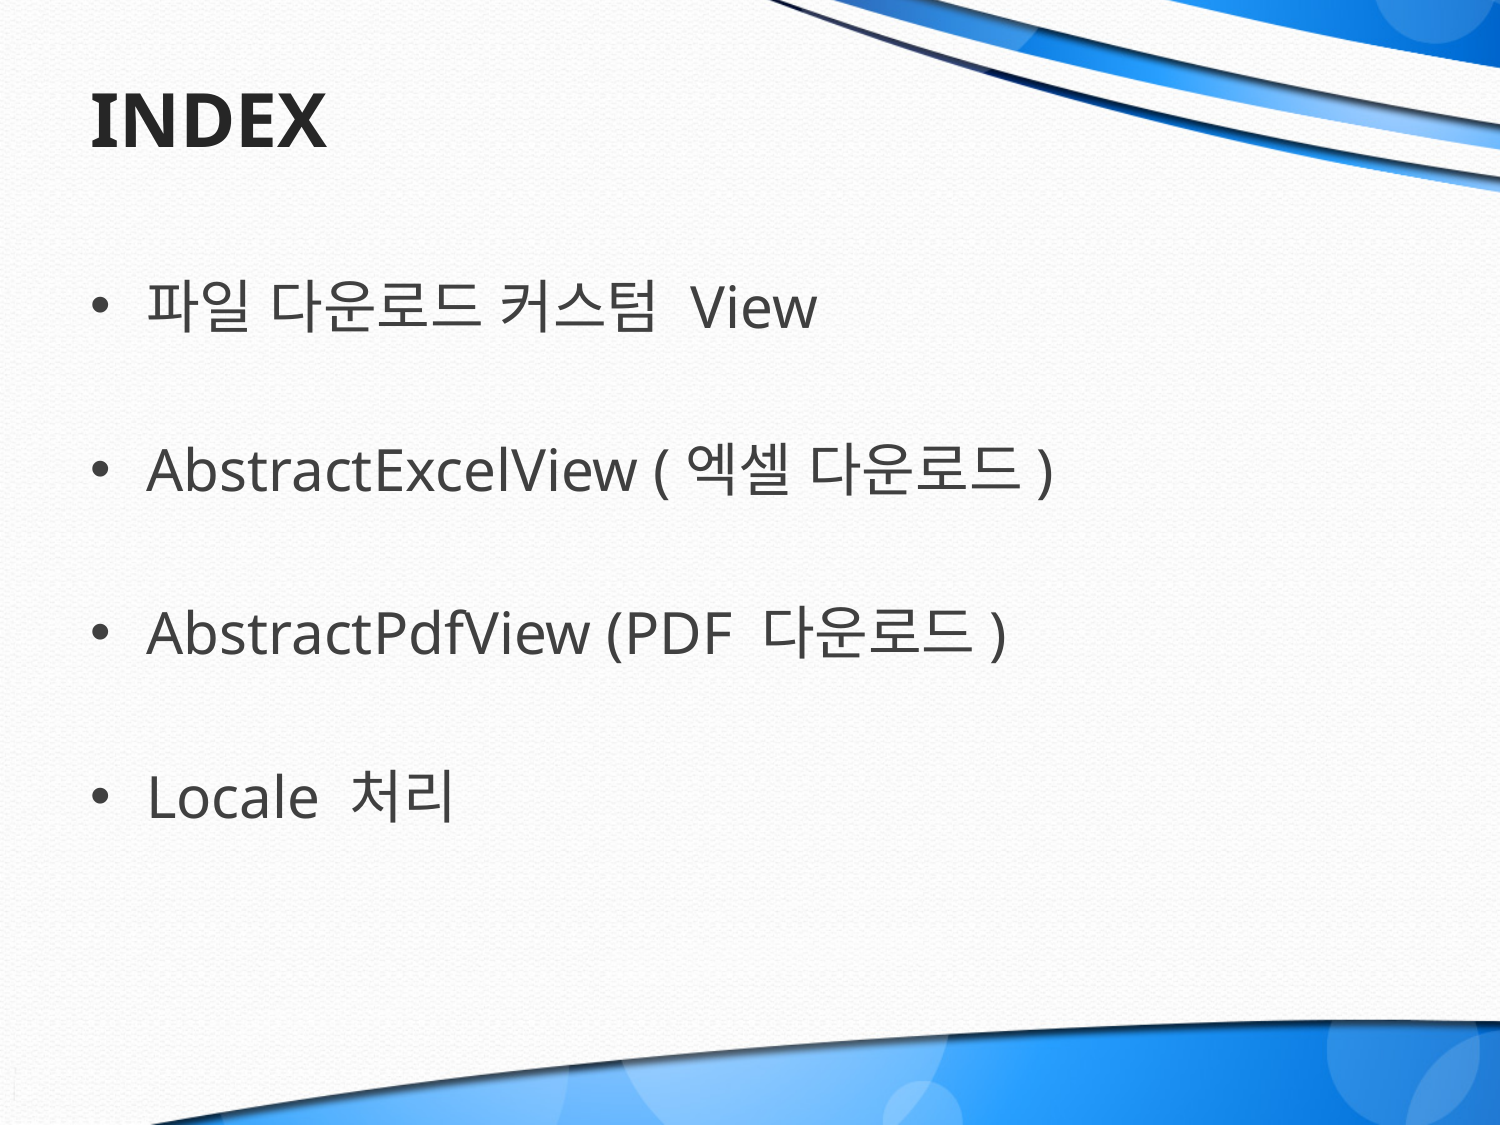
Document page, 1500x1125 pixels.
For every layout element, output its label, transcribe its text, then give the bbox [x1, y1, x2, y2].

picture [0, 0, 1500, 1125]
title INDEX [75, 24, 1425, 212]
list 파일 다운로드 커스텀 View AbstractExcelView (엑셀 다운로드) AbstractPdfView (PDF 다운로드) Locale 처리 [75, 262, 1425, 1005]
